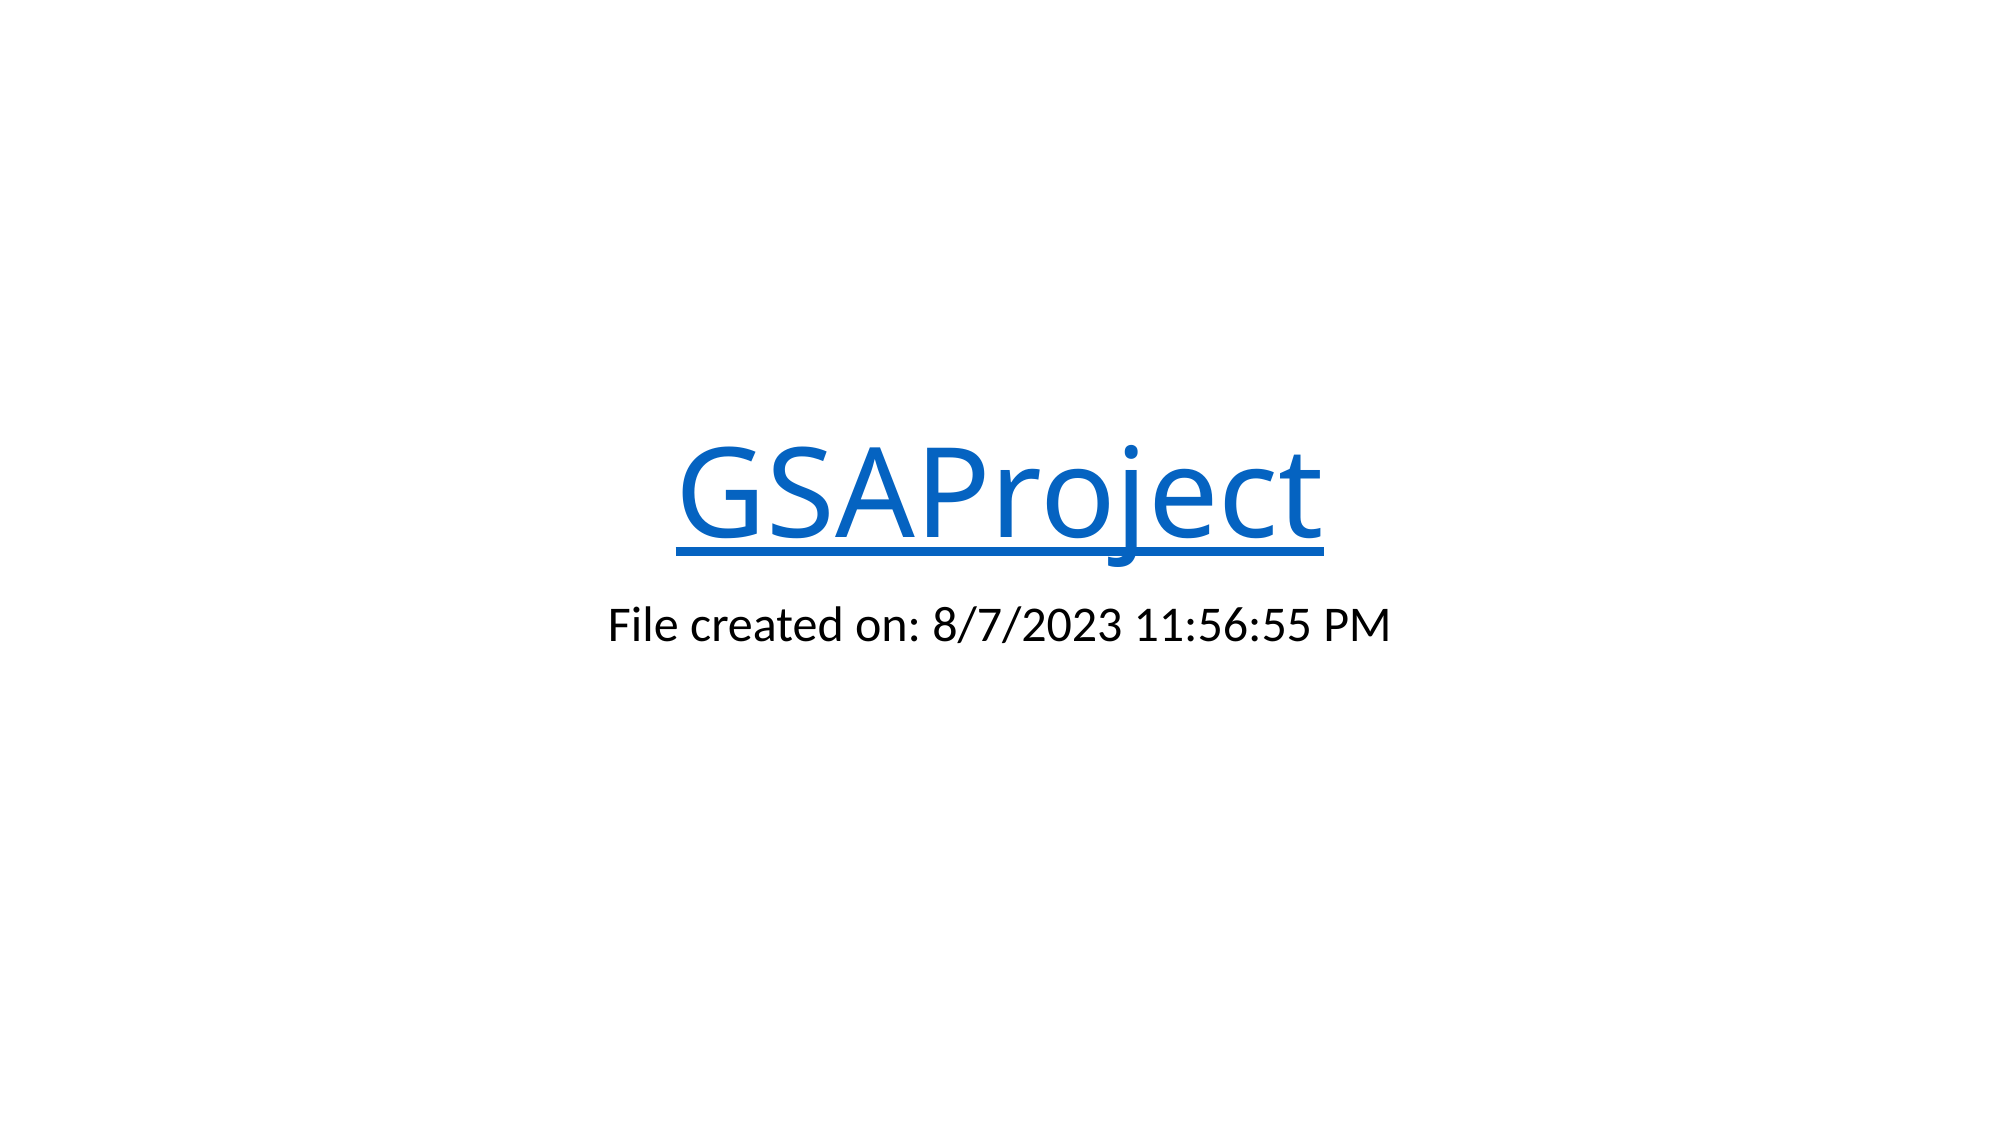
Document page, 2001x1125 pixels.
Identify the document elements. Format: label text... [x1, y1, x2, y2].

subtitle File created on: 8/7/2023 11:56:55 PM [249, 590, 1750, 863]
title GSAProject [249, 184, 1750, 576]
